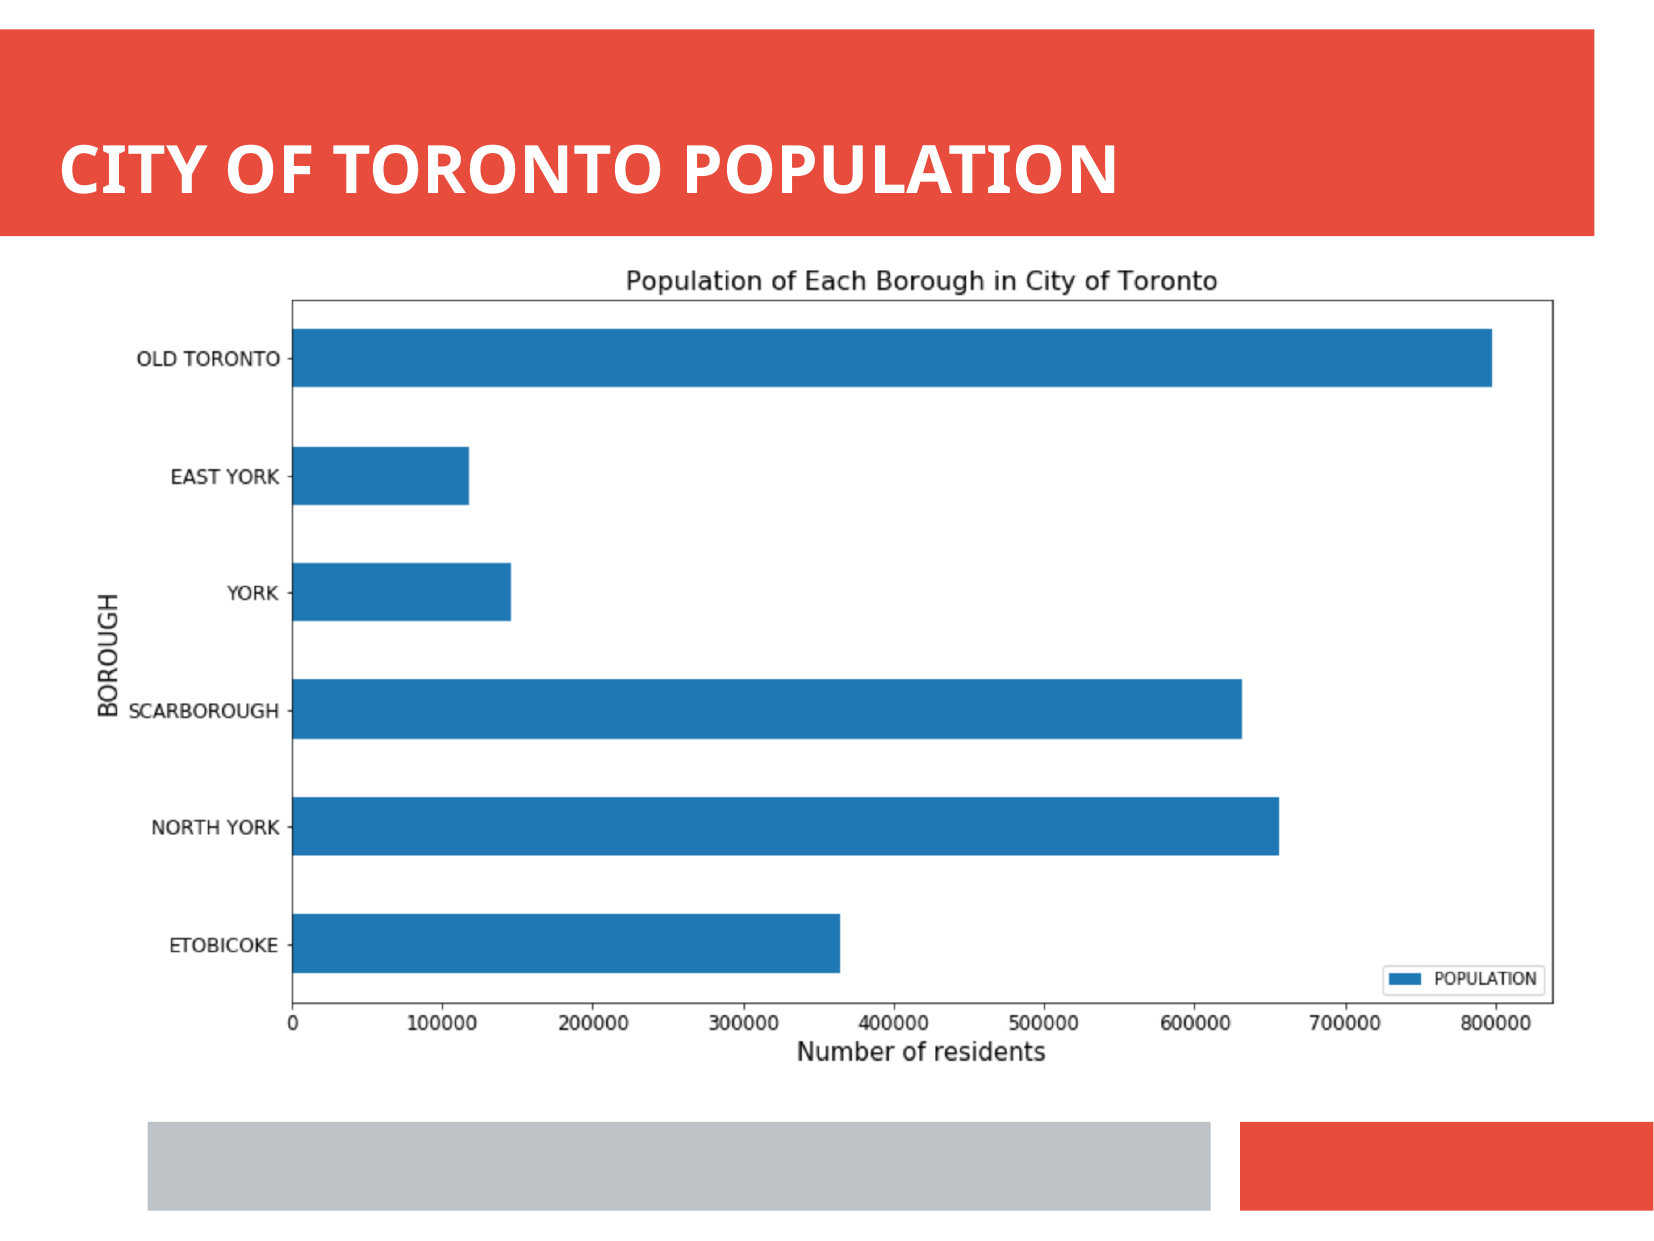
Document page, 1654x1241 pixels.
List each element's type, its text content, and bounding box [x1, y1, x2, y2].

picture [74, 254, 1571, 1078]
text_box CITY OF TORONTO POPULATION [58, 58, 1595, 207]
